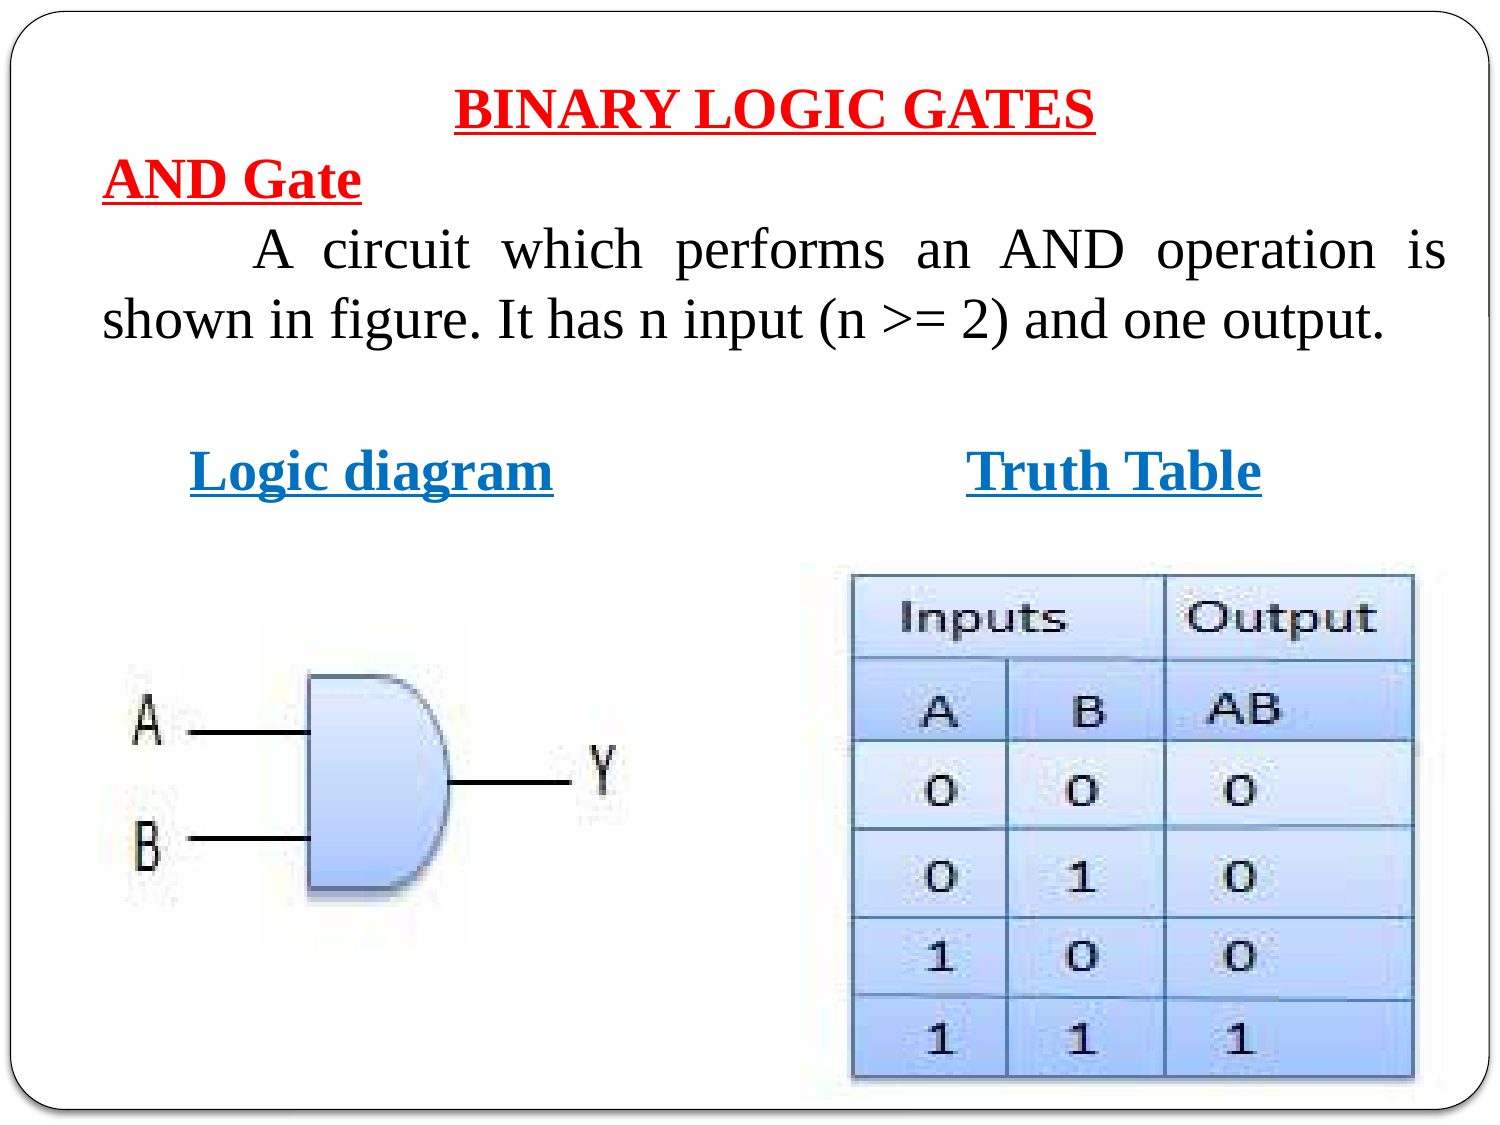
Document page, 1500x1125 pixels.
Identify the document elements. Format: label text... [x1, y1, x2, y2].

text_box Logic diagram [174, 425, 575, 510]
text_box Truth Table [951, 425, 1277, 510]
picture [799, 562, 1463, 1101]
picture [99, 624, 680, 988]
text_box BINARY LOGIC GATES AND Gate A circuit which performs an AND operation is shown in figure. It has n input (n >= 2) and one output. [87, 62, 1463, 498]
